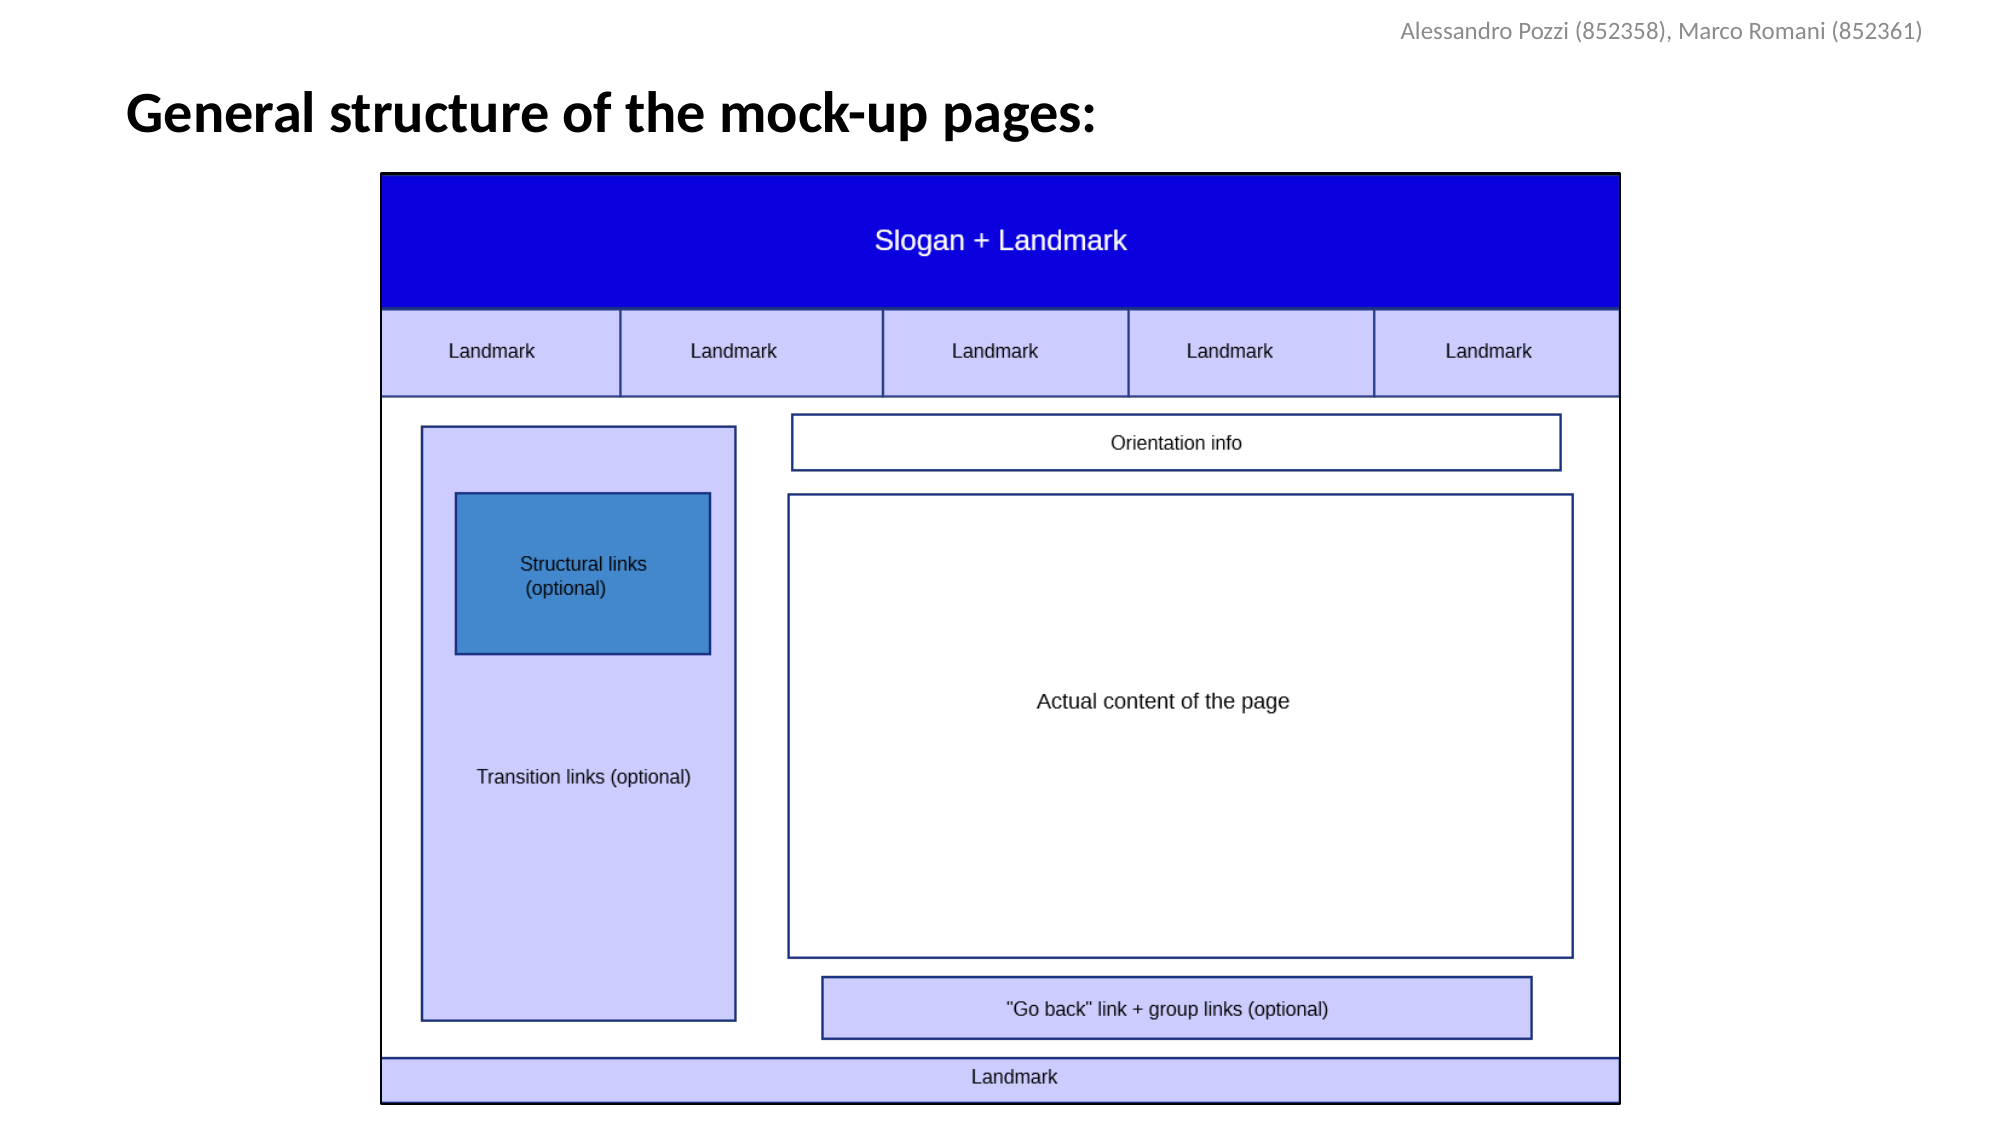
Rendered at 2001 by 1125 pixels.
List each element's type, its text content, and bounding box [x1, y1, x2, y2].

picture [381, 174, 1620, 1103]
footer Alessandro Pozzi (852358), Marco Romani (852361) [1325, 0, 2000, 60]
text_box General structure of the mock-up pages: [111, 74, 1488, 206]
